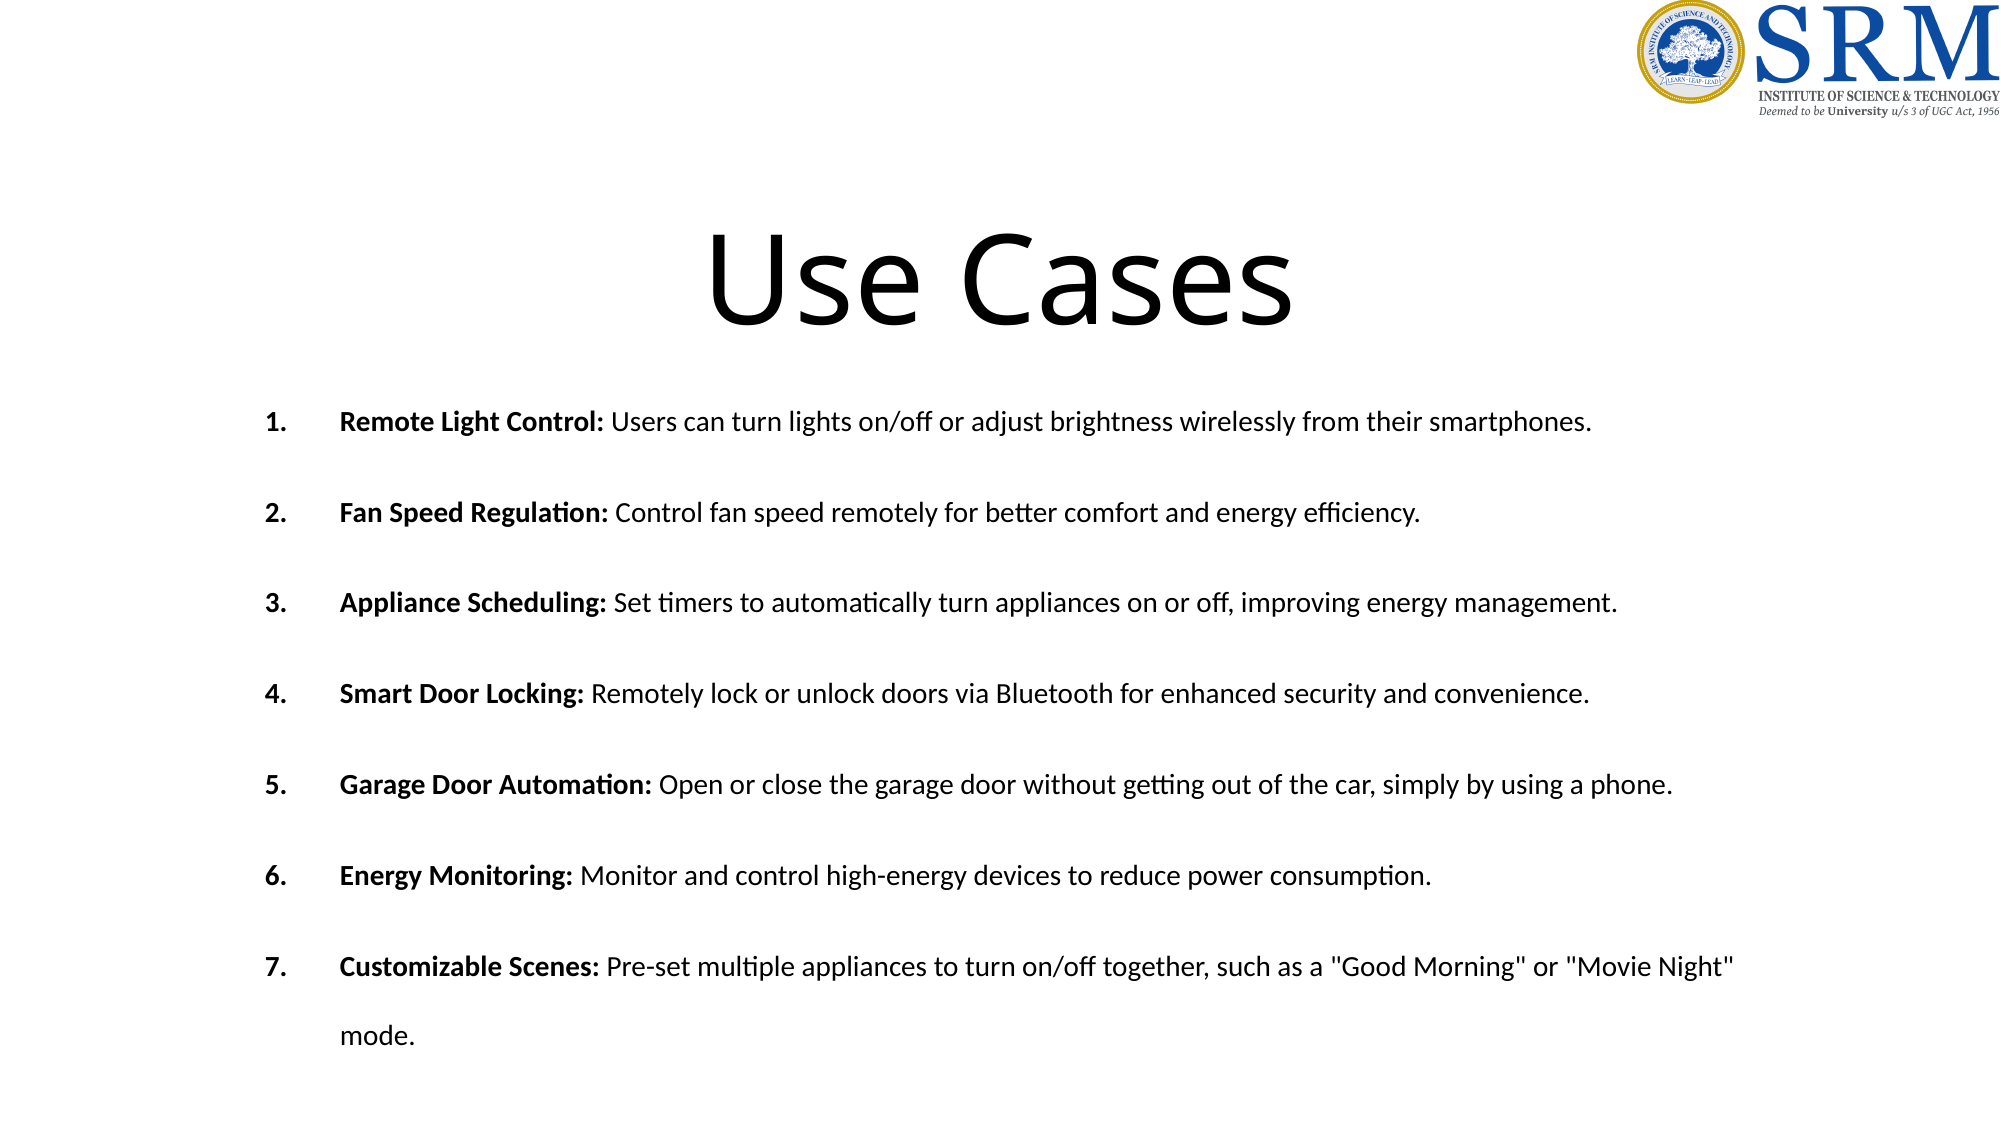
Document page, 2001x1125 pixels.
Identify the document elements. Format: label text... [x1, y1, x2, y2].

subtitle Remote Light Control: Users can turn lights on/off or adjust brightness wirelessly from their smartphones. Fan Speed Regulation: Control fan speed remotely for better comfort and energy efficiency. Appliance Scheduling: Set timers to automatically turn appliances on or off, improving energy management. Smart Door Locking: Remotely lock or unlock doors via Bluetooth for enhanced security and convenience. Garage Door Automation: Open or close the garage door without getting out of the car, simply by using a phone. Energy Monitoring: Monitor and control high-energy devices to reduce power consumption. Customizable Scenes: Pre-set multiple appliances to turn on/off together, such as a "Good Morning" or "Movie Night" mode. [249, 359, 1750, 982]
title Use Cases [249, 184, 1750, 359]
picture [1637, 0, 2000, 118]
